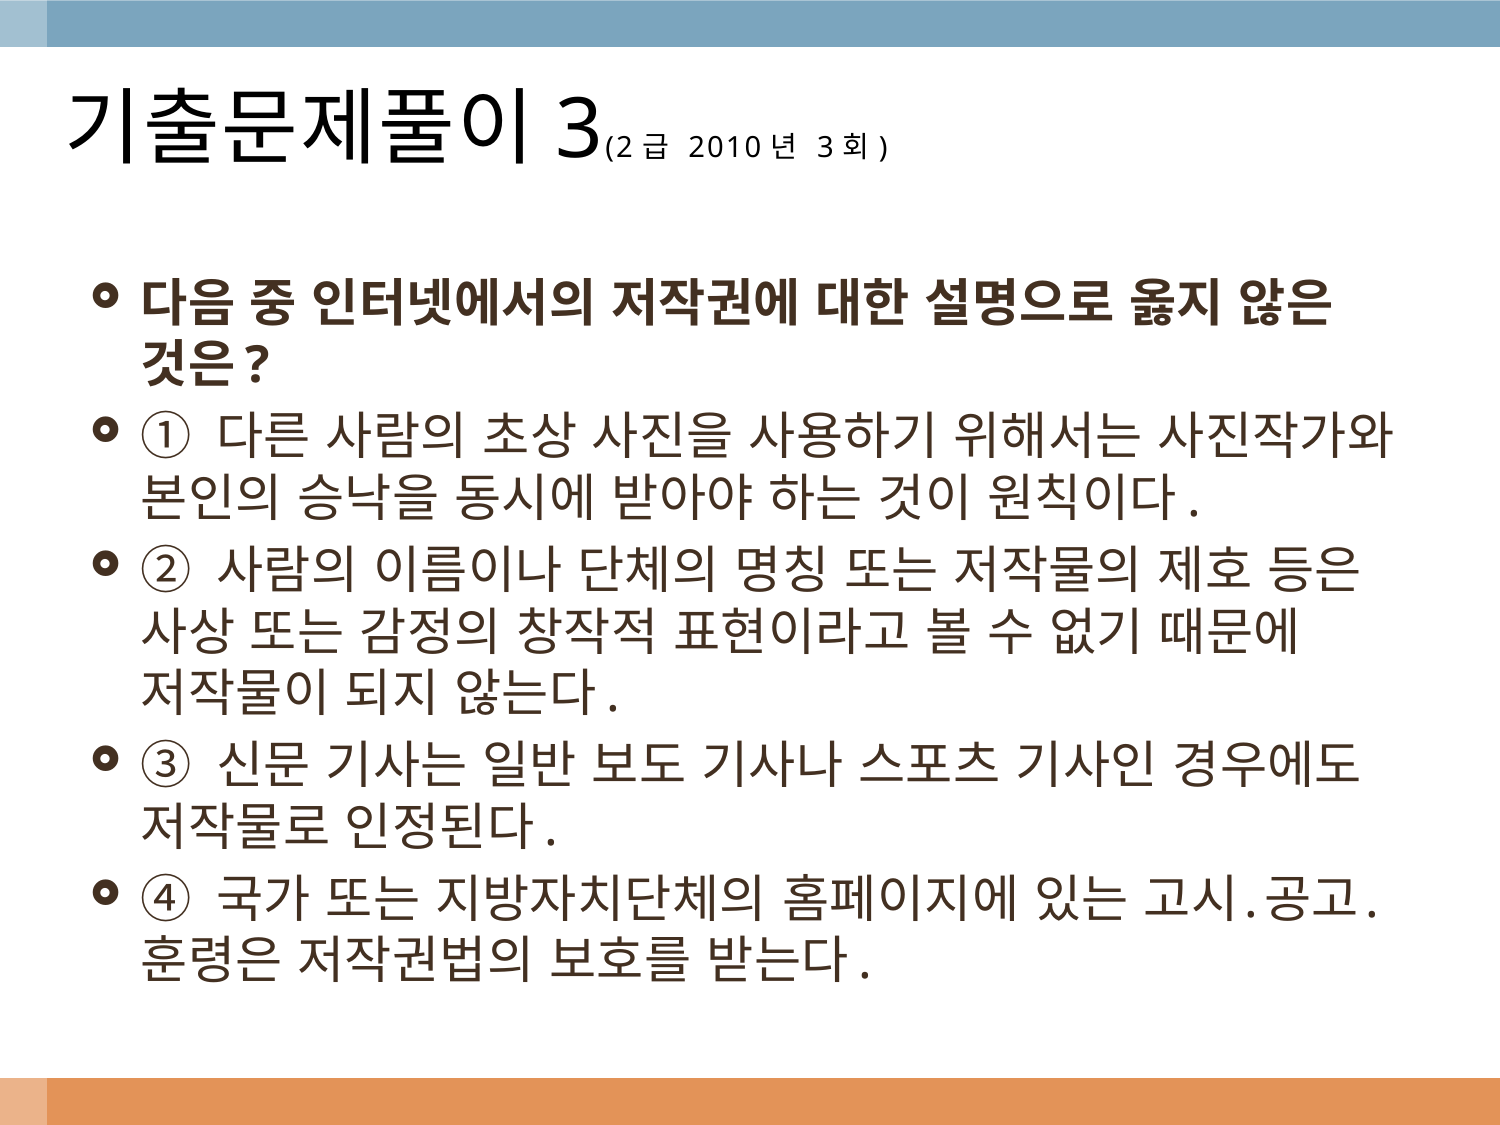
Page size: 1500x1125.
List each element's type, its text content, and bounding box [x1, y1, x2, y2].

title 기출문제풀이3(2급 2010년 3회) [49, 46, 1454, 202]
list 다음 중 인터넷에서의 저작권에 대한 설명으로 옳지 않은 것은? ① 다른 사람의 초상 사진을 사용하기 위해서는 사진작가와 본인의 승낙을 동시에 받아야 하는 것이 원칙이다. ② 사람의 이름이나 단체의 명칭 또는 저작물의 제호 등은 사상 또는 감정의 창작적 표현이라고 볼 수 없기 때문에 저작물이 되지 않는다. ③ 신문 기사는 일반 보도 기사나 스포츠 기사인 경우에도 저작물로 인정된다. ④ 국가 또는 지방자치단체의 홈페이지에 있는 고시․공고․훈령은 저작권법의 보호를 받는다. [75, 262, 1425, 1005]
